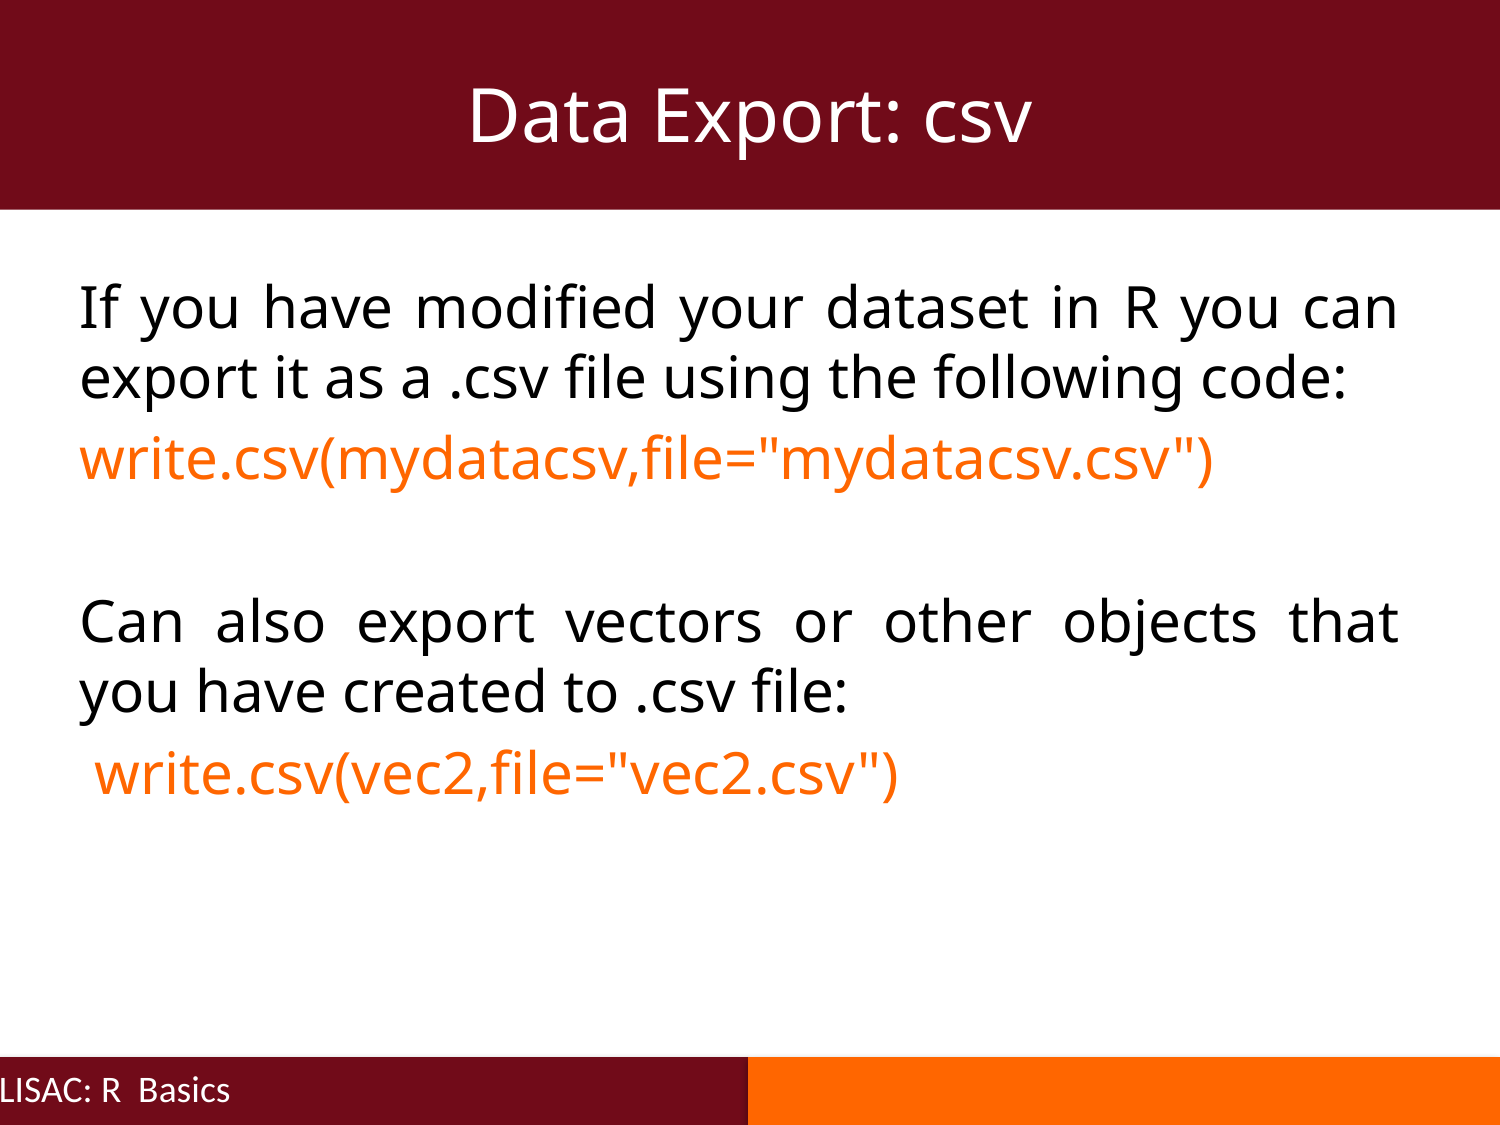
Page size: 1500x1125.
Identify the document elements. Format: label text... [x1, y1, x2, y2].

list If you have modified your dataset in R you can export it as a .csv file using the following code: write.csv(mydatacsv,file="mydatacsv.csv") Can also export vectors or other objects that you have created to .csv file: write.csv(vec2,file="vec2.csv") [64, 262, 1415, 1005]
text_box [0, 1057, 1500, 1125]
text_box Data Export: csv [0, 0, 1500, 210]
